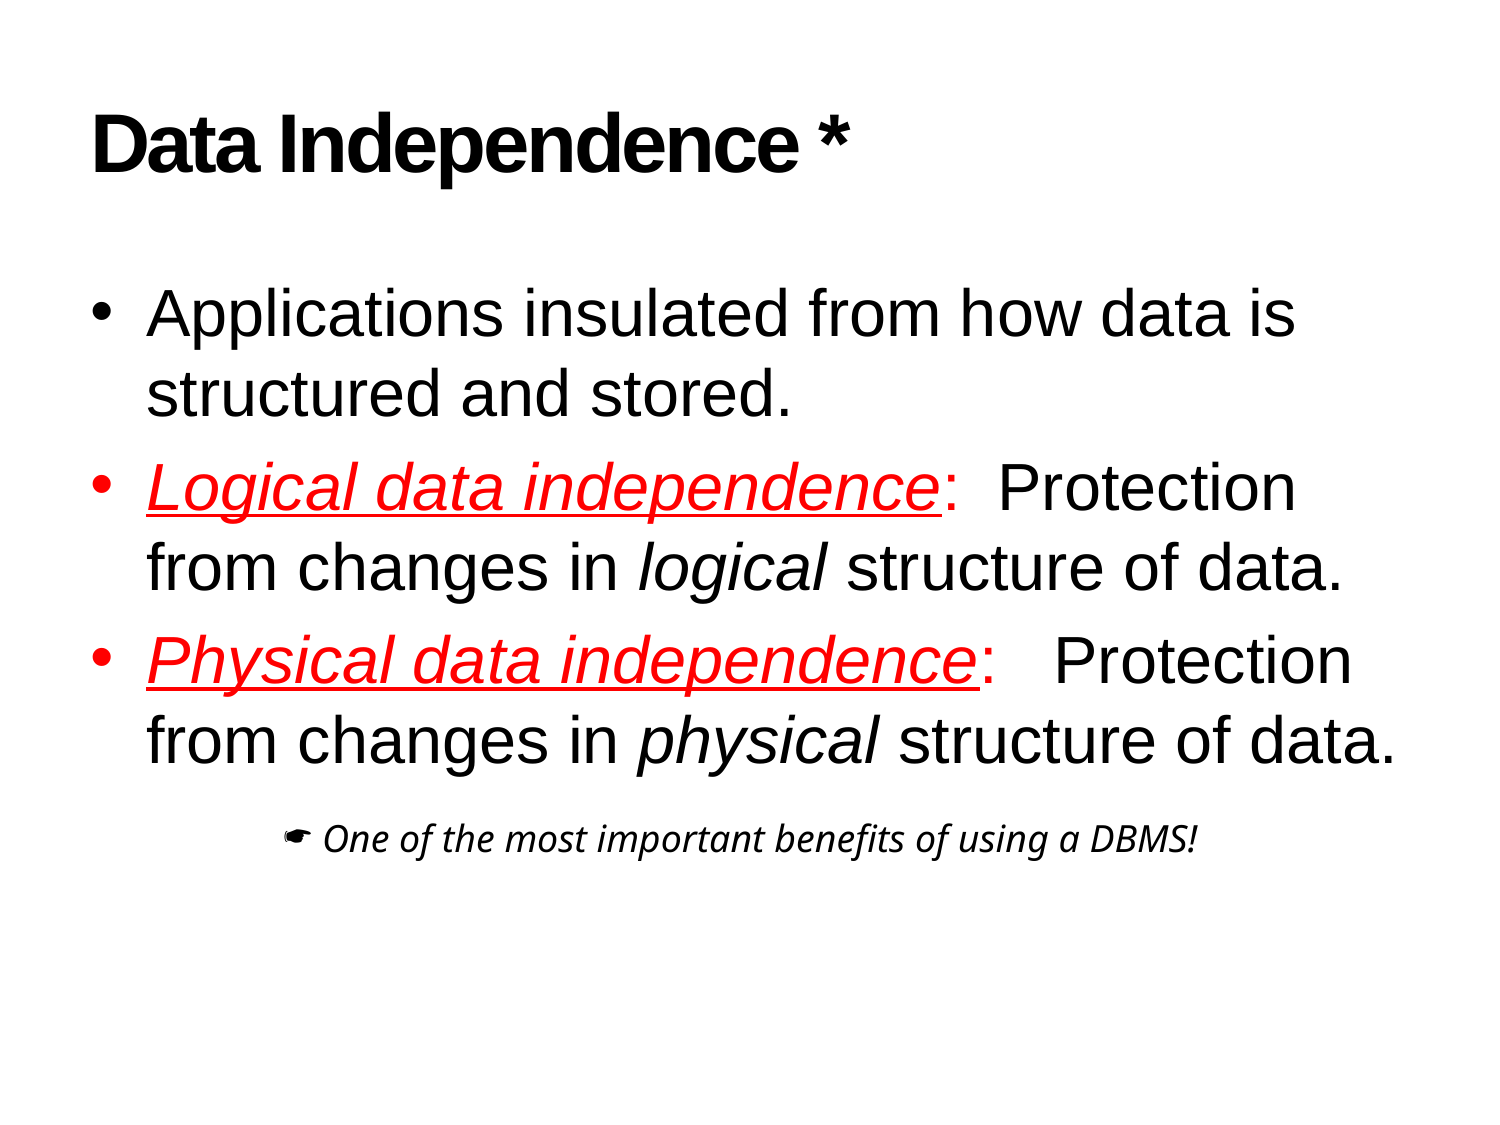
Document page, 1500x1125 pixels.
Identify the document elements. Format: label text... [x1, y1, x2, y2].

list Applications insulated from how data is structured and stored. Logical data independence: Protection from changes in logical structure of data. Physical data independence: Protection from changes in physical structure of data. [75, 262, 1425, 1005]
text_box One of the most important benefits of using a DBMS! [272, 809, 1210, 866]
title Data Independence * [75, 45, 1425, 233]
